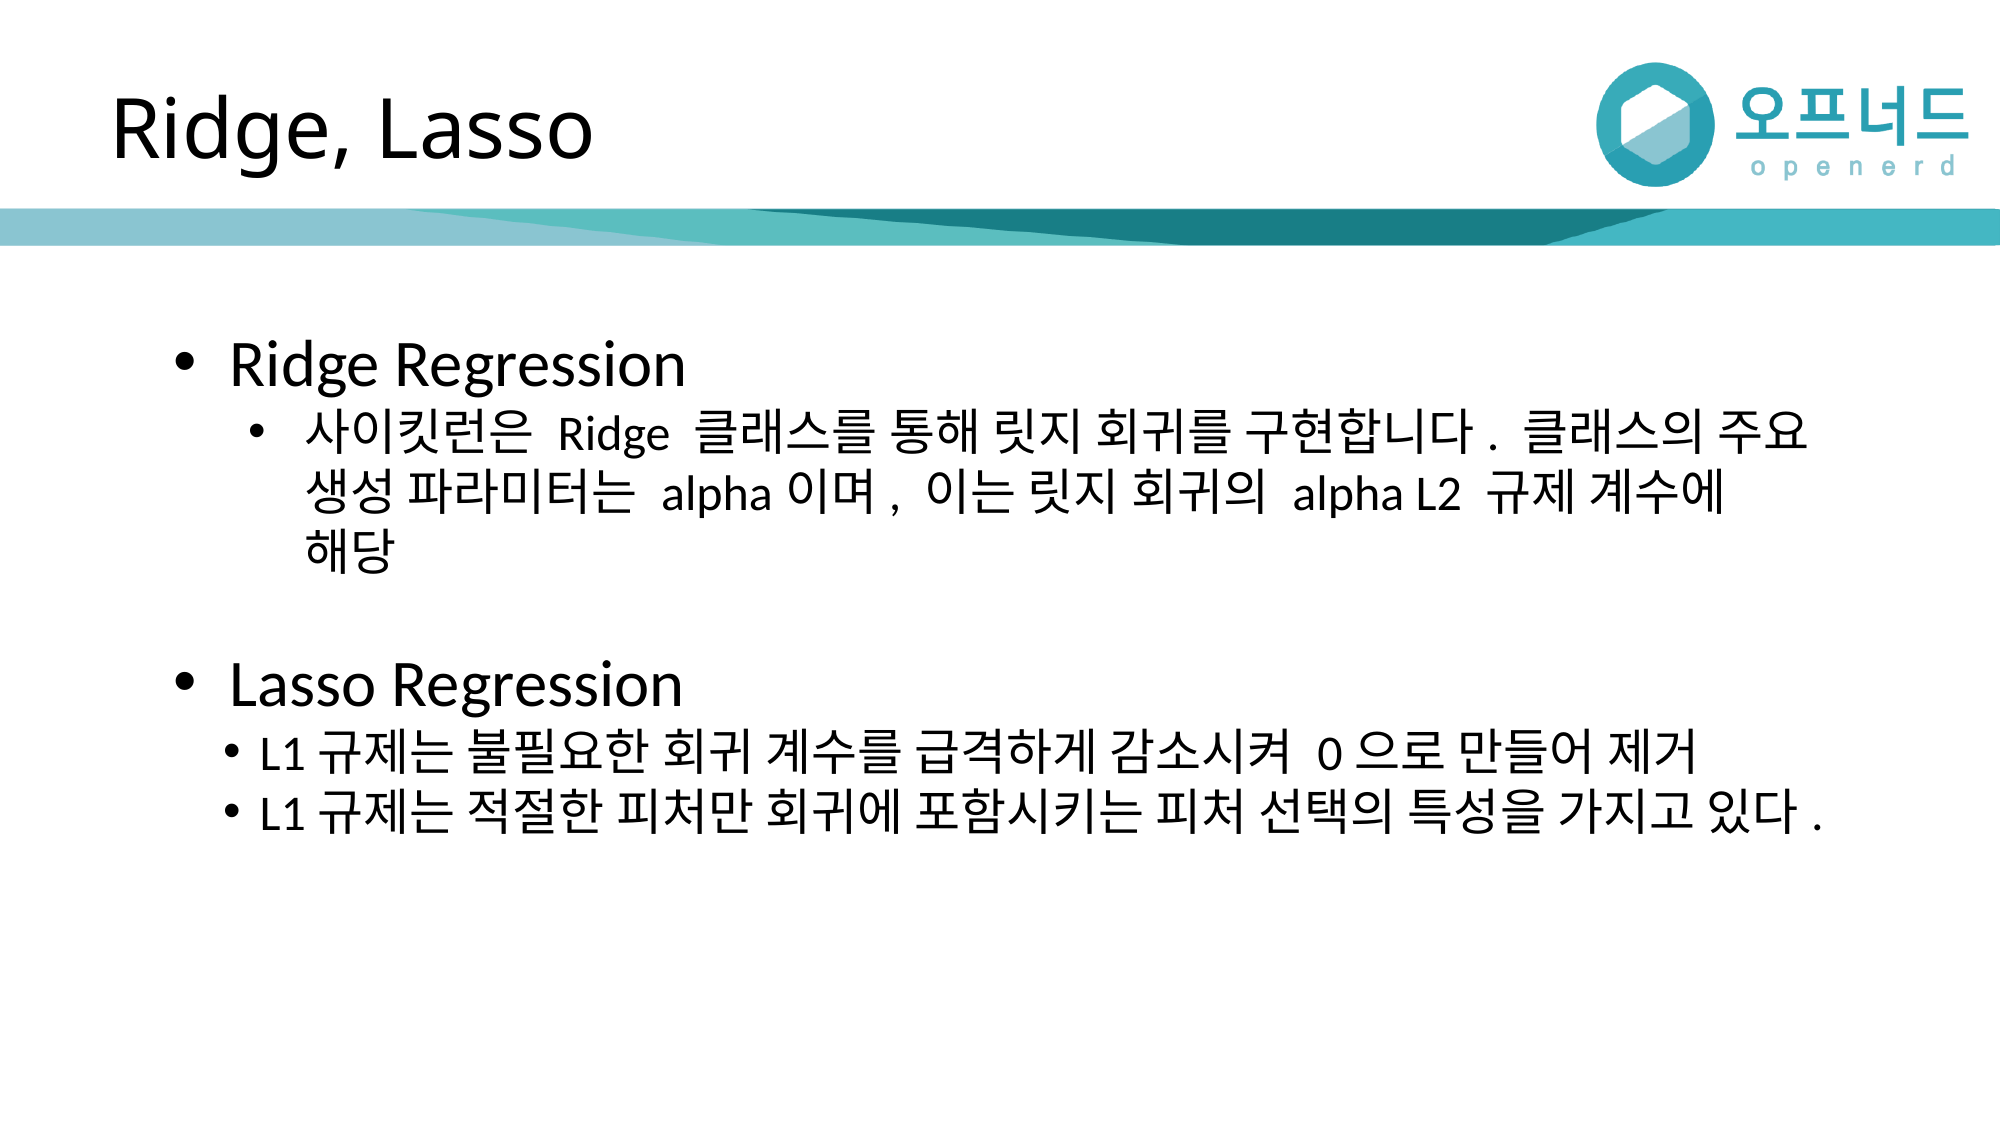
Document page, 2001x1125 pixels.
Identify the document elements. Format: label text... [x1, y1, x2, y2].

picture [1324, 208, 2000, 246]
picture [1596, 62, 1969, 187]
text_box Ridge Regression 사이킷런은 Ridge 클래스를 통해 릿지 회귀를 구현합니다. 클래스의 주요 생성 파라미터는 alpha이며, 이는 릿지 회귀의 alpha L2 규제 계수에 해당 Lasso Regression L1규제는 불필요한 회귀 계수를 급격하게 감소시켜 0으로 만들어 제거 L1규제는 적절한 피처만 회귀에 포함시키는 피처 선택의 특성을 가지고 있다. [158, 312, 1842, 848]
title Ridge, Lasso [109, 72, 1324, 263]
picture [0, 208, 109, 246]
